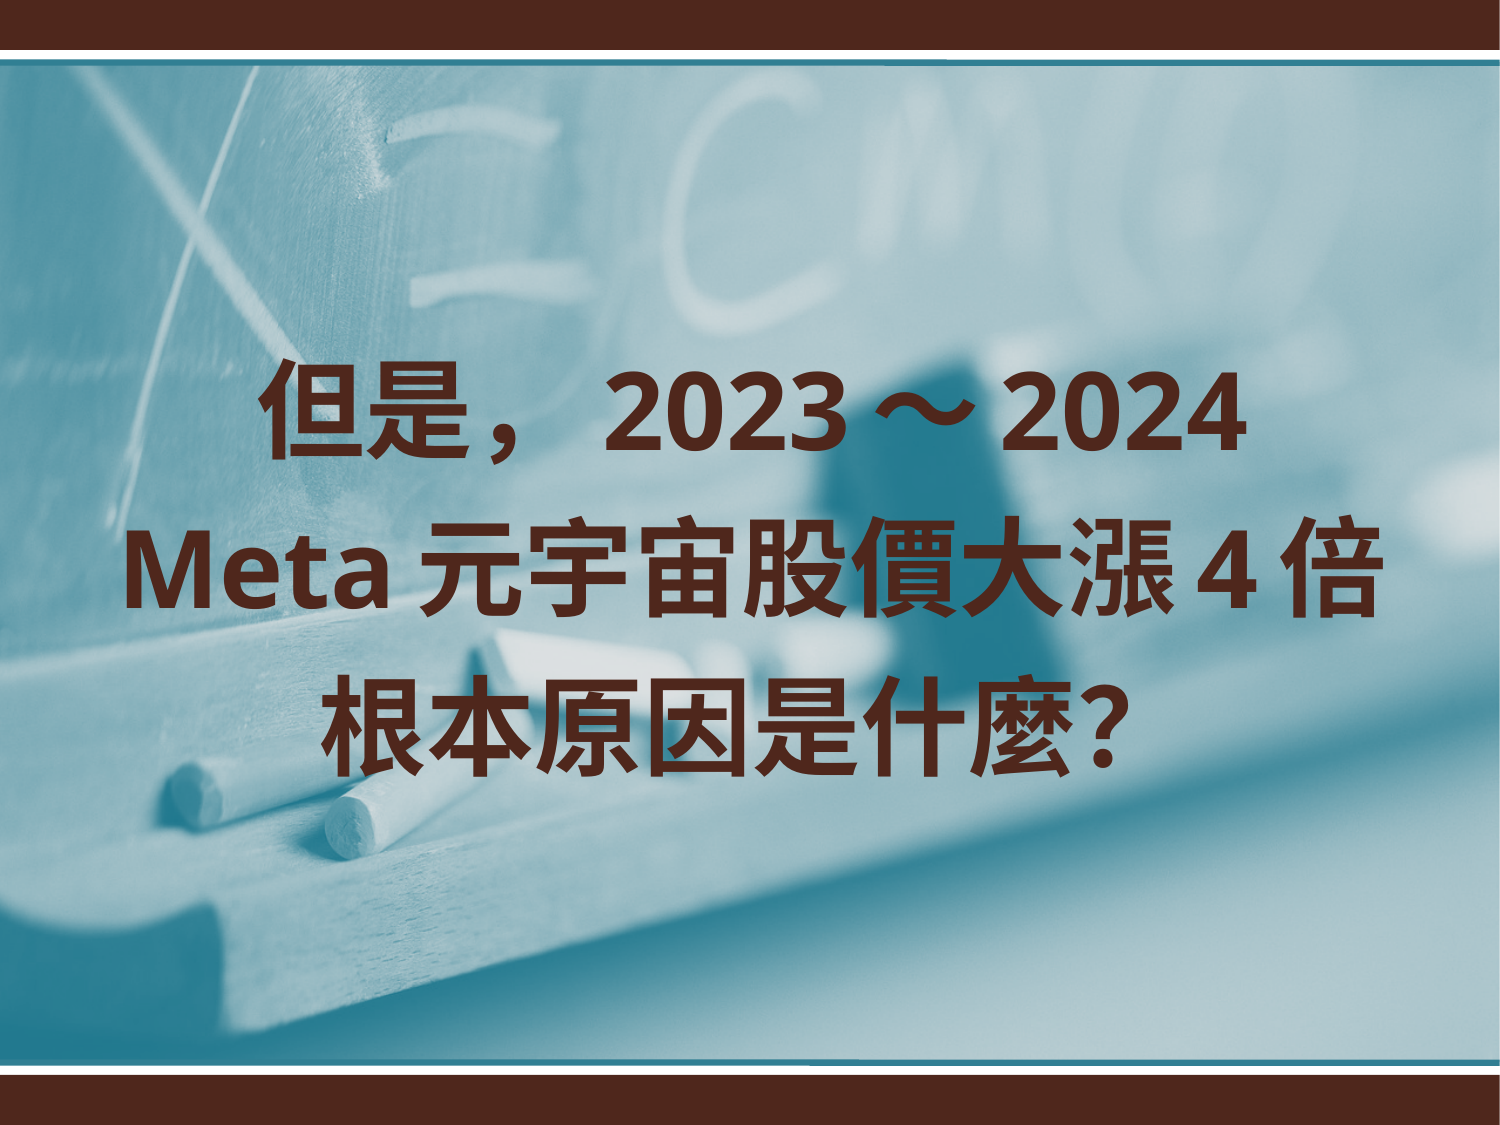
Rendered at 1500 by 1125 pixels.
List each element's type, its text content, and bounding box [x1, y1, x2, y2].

subtitle 但是，2023～2024 Meta元宇宙股價大漲4倍 根本原因是什麼？ [55, 239, 1449, 797]
